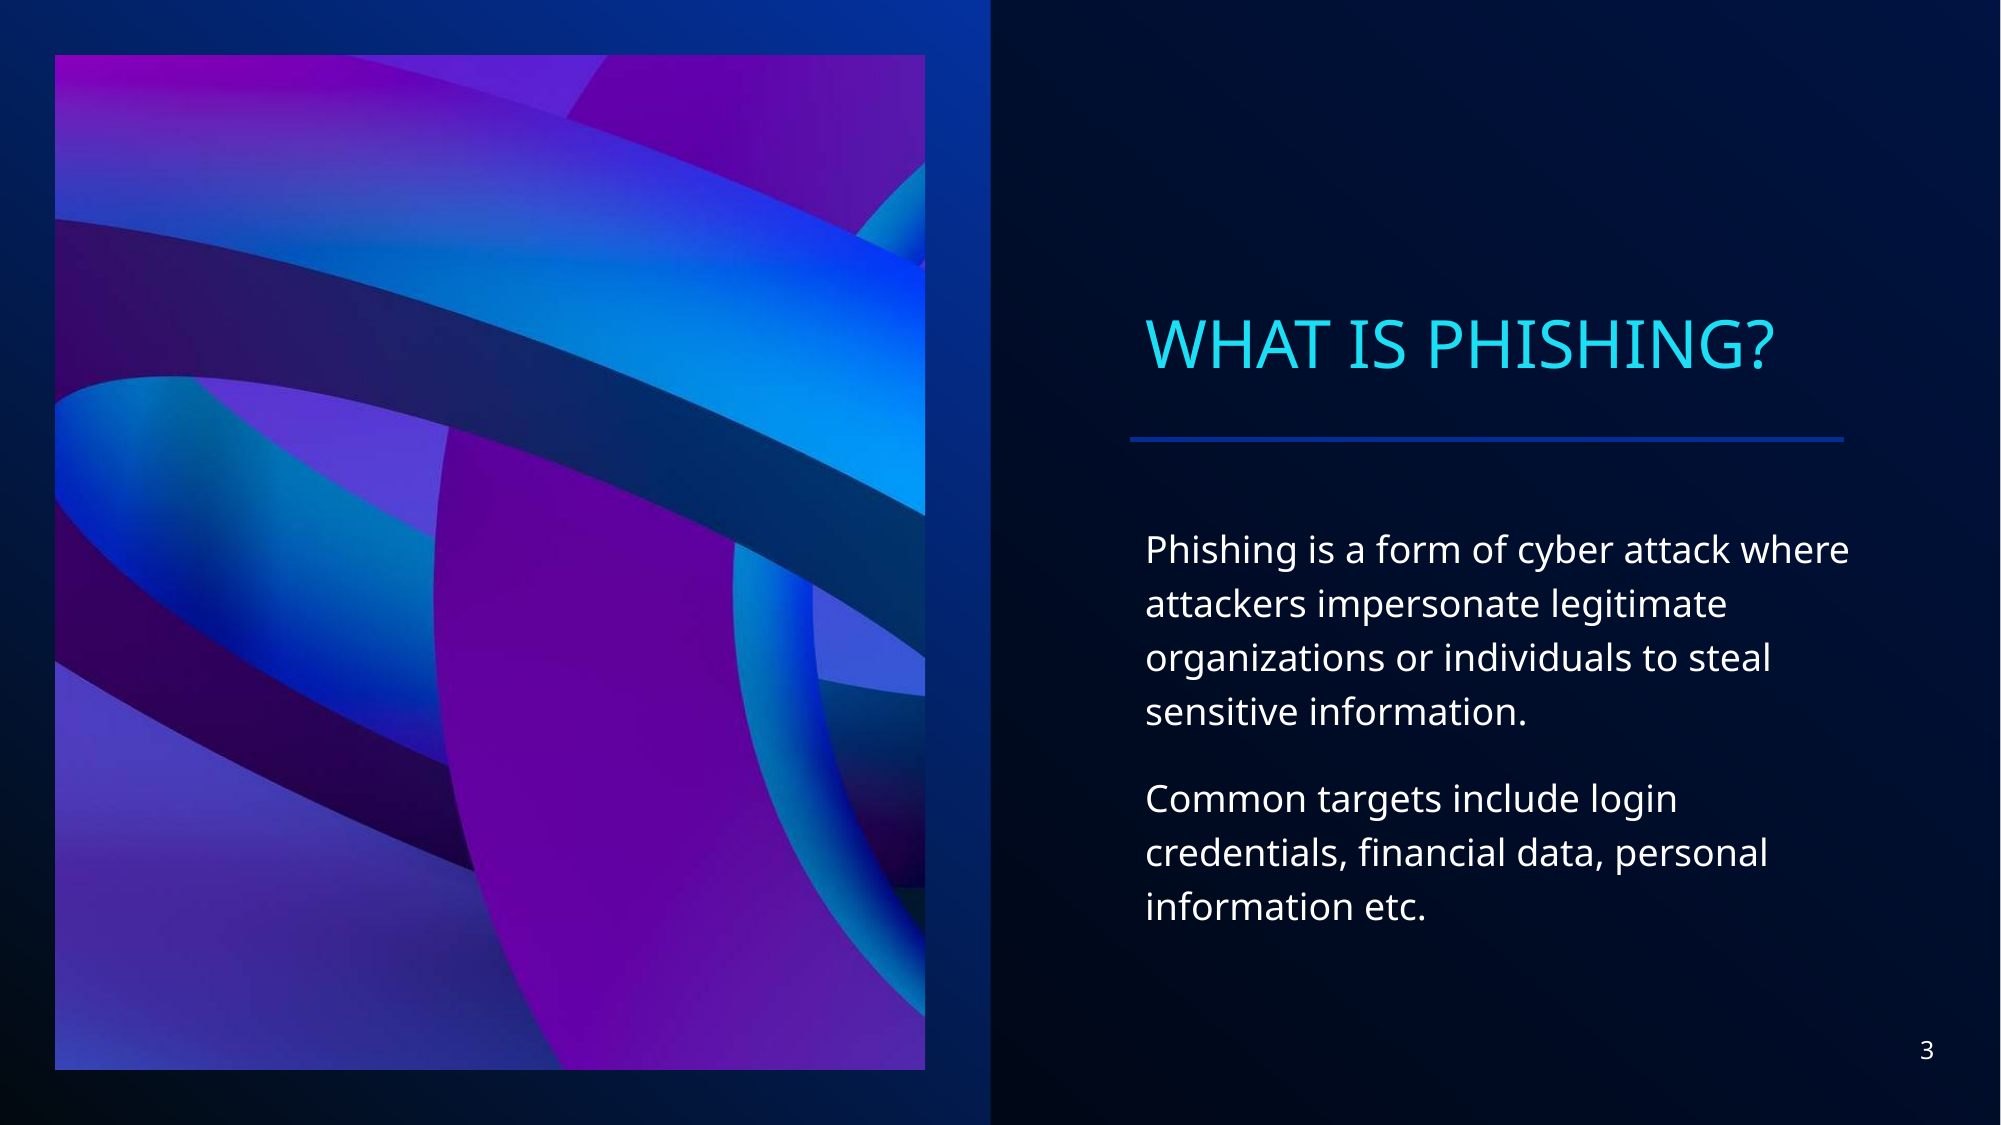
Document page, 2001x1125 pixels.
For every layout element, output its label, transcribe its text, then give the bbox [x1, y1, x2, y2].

title What is phishing? [1130, 28, 1845, 390]
slide_number 3 [1499, 1021, 1950, 1082]
list Phishing is a form of cyber attack where attackers impersonate legitimate organizations or individuals to steal sensitive information. Common targets include login credentials, financial data, personal information etc. [1130, 509, 1875, 1005]
picture [55, 55, 926, 1070]
